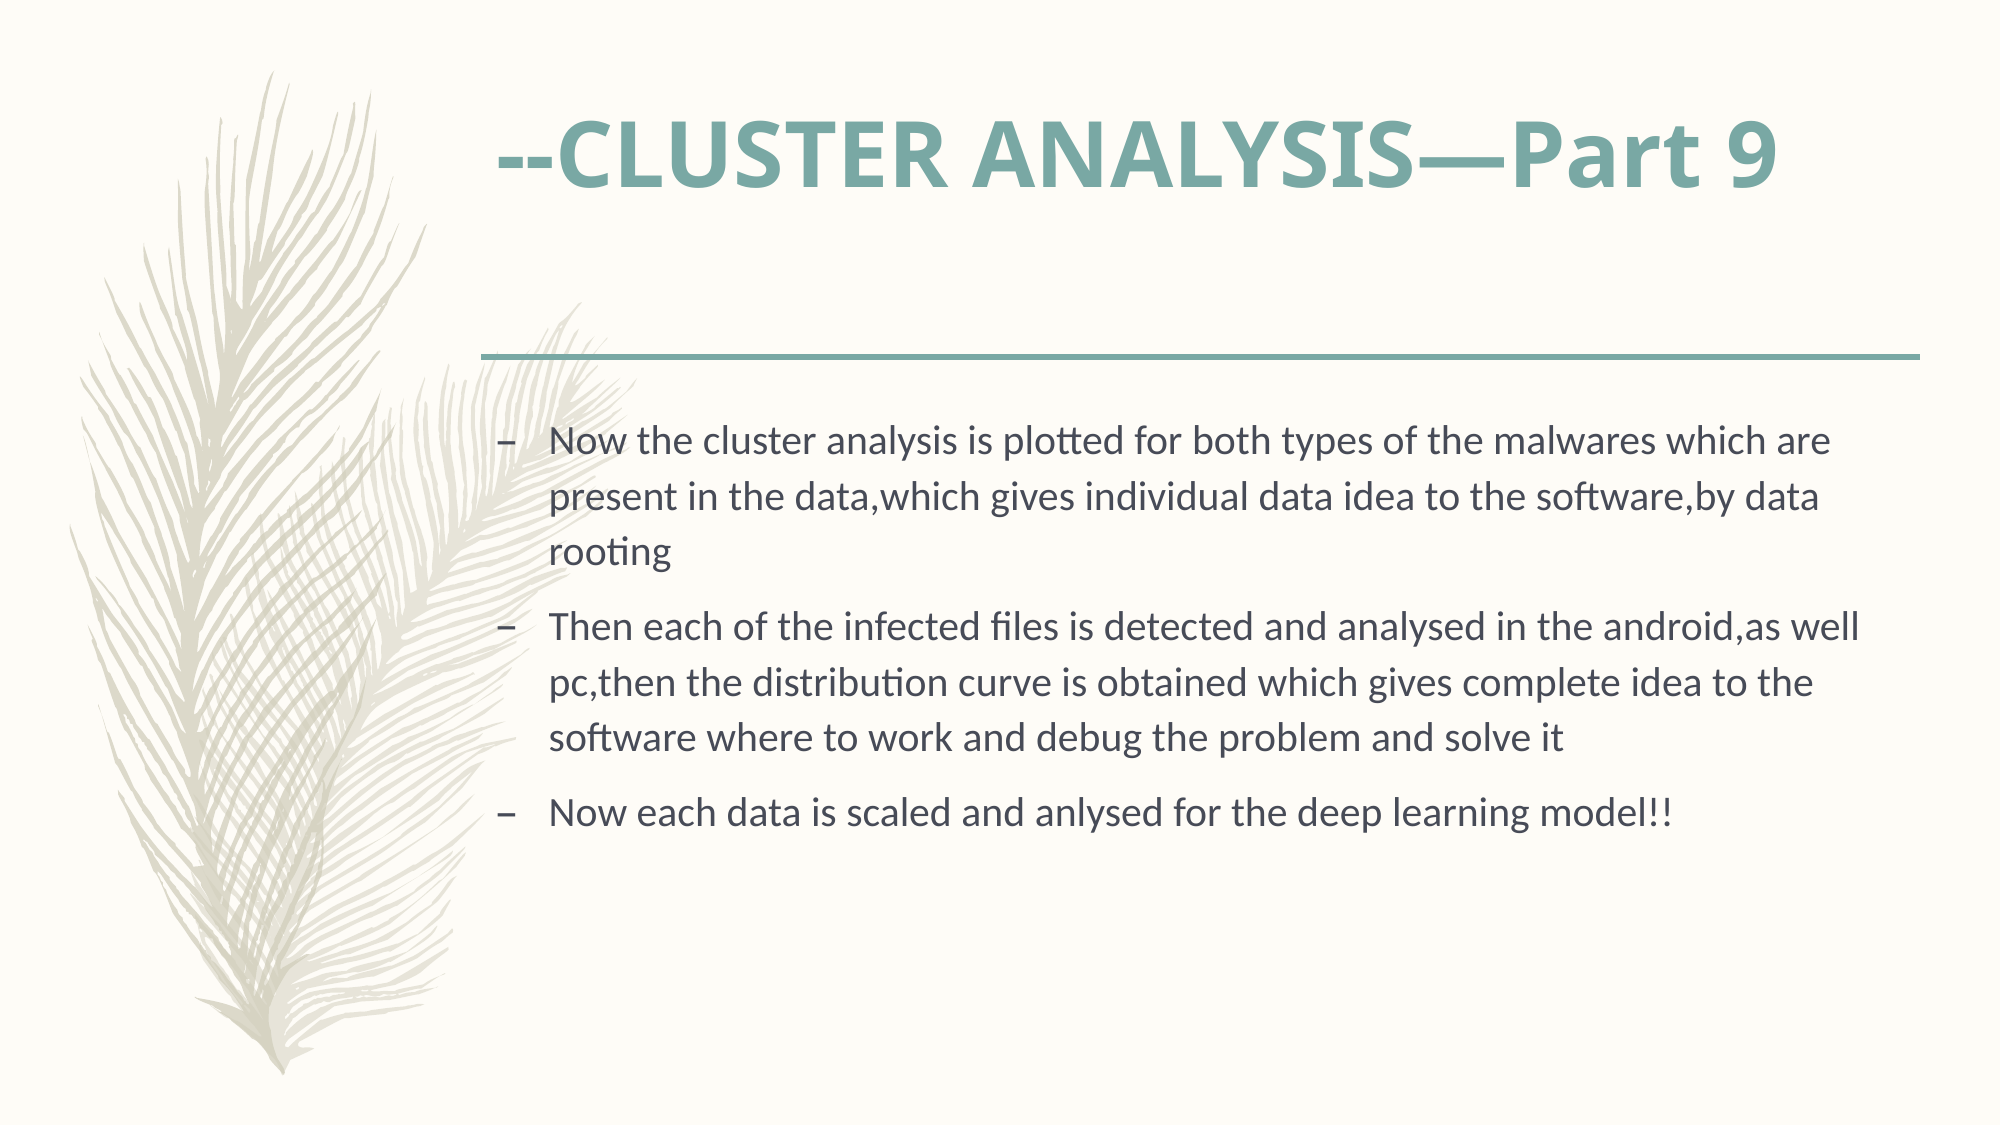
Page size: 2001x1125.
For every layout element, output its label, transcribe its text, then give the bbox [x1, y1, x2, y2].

title --CLUSTER ANALYSIS—Part 9 [481, 93, 1920, 350]
list Now the cluster analysis is plotted for both types of the malwares which are present in the data,which gives individual data idea to the software,by data rooting Then each of the infected files is detected and analysed in the android,as well pc,then the distribution curve is obtained which gives complete idea to the software where to work and debug the problem and solve it Now each data is scaled and anlysed for the deep learning model!! [481, 399, 1920, 999]
